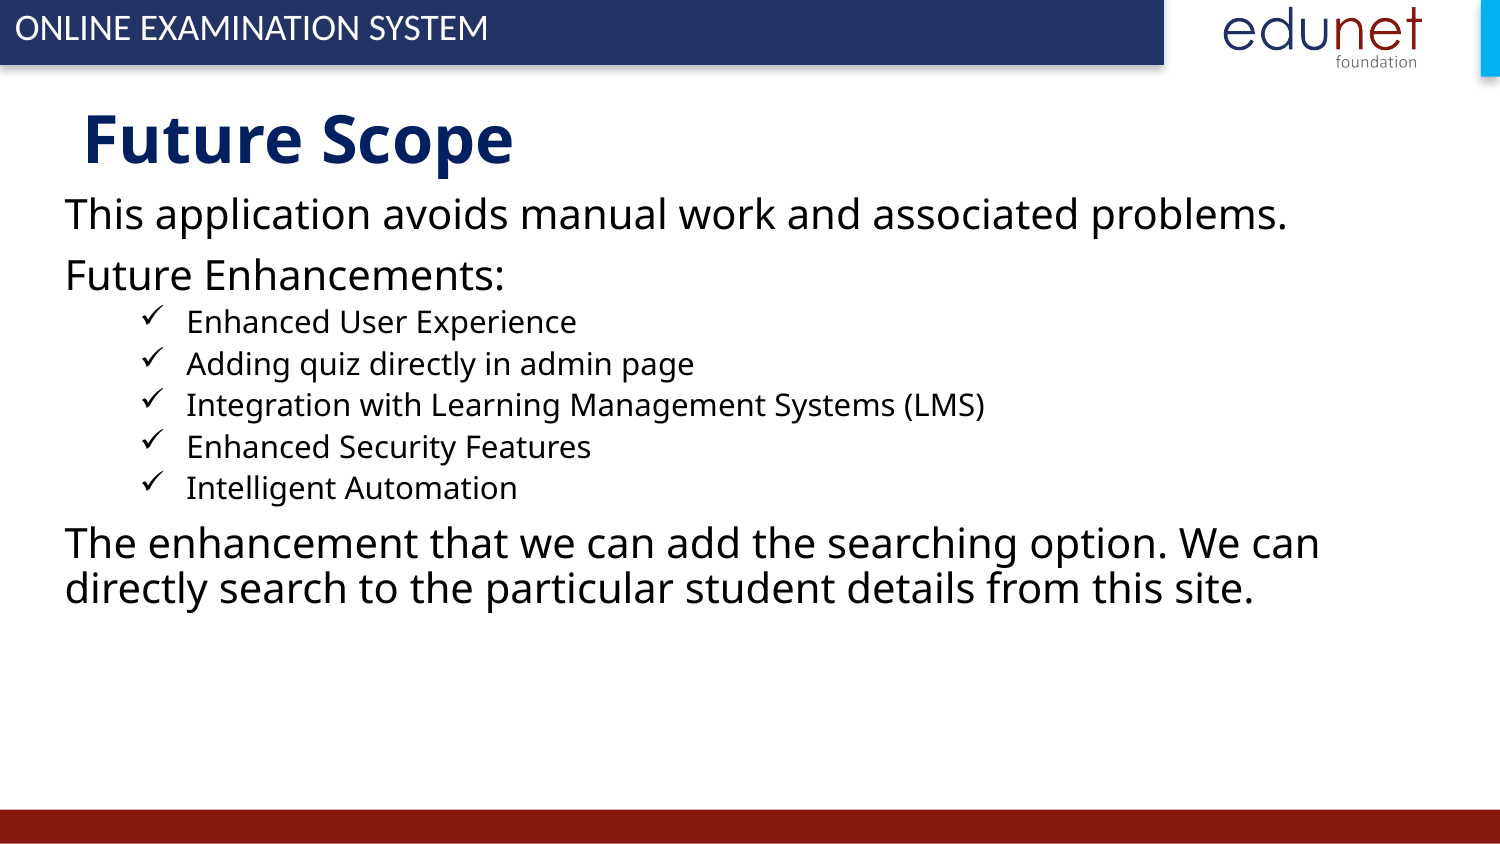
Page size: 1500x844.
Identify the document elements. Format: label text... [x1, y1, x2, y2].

subtitle This application avoids manual work and associated problems. Future Enhancements: Enhanced User Experience Adding quiz directly in admin page Integration with Learning Management Systems (LMS) Enhanced Security Features Intelligent Automation The enhancement that we can add the searching option. We can directly search to the particular student details from this site. [49, 186, 1390, 752]
picture [1219, 4, 1424, 72]
title Future Scope [67, 99, 1313, 186]
